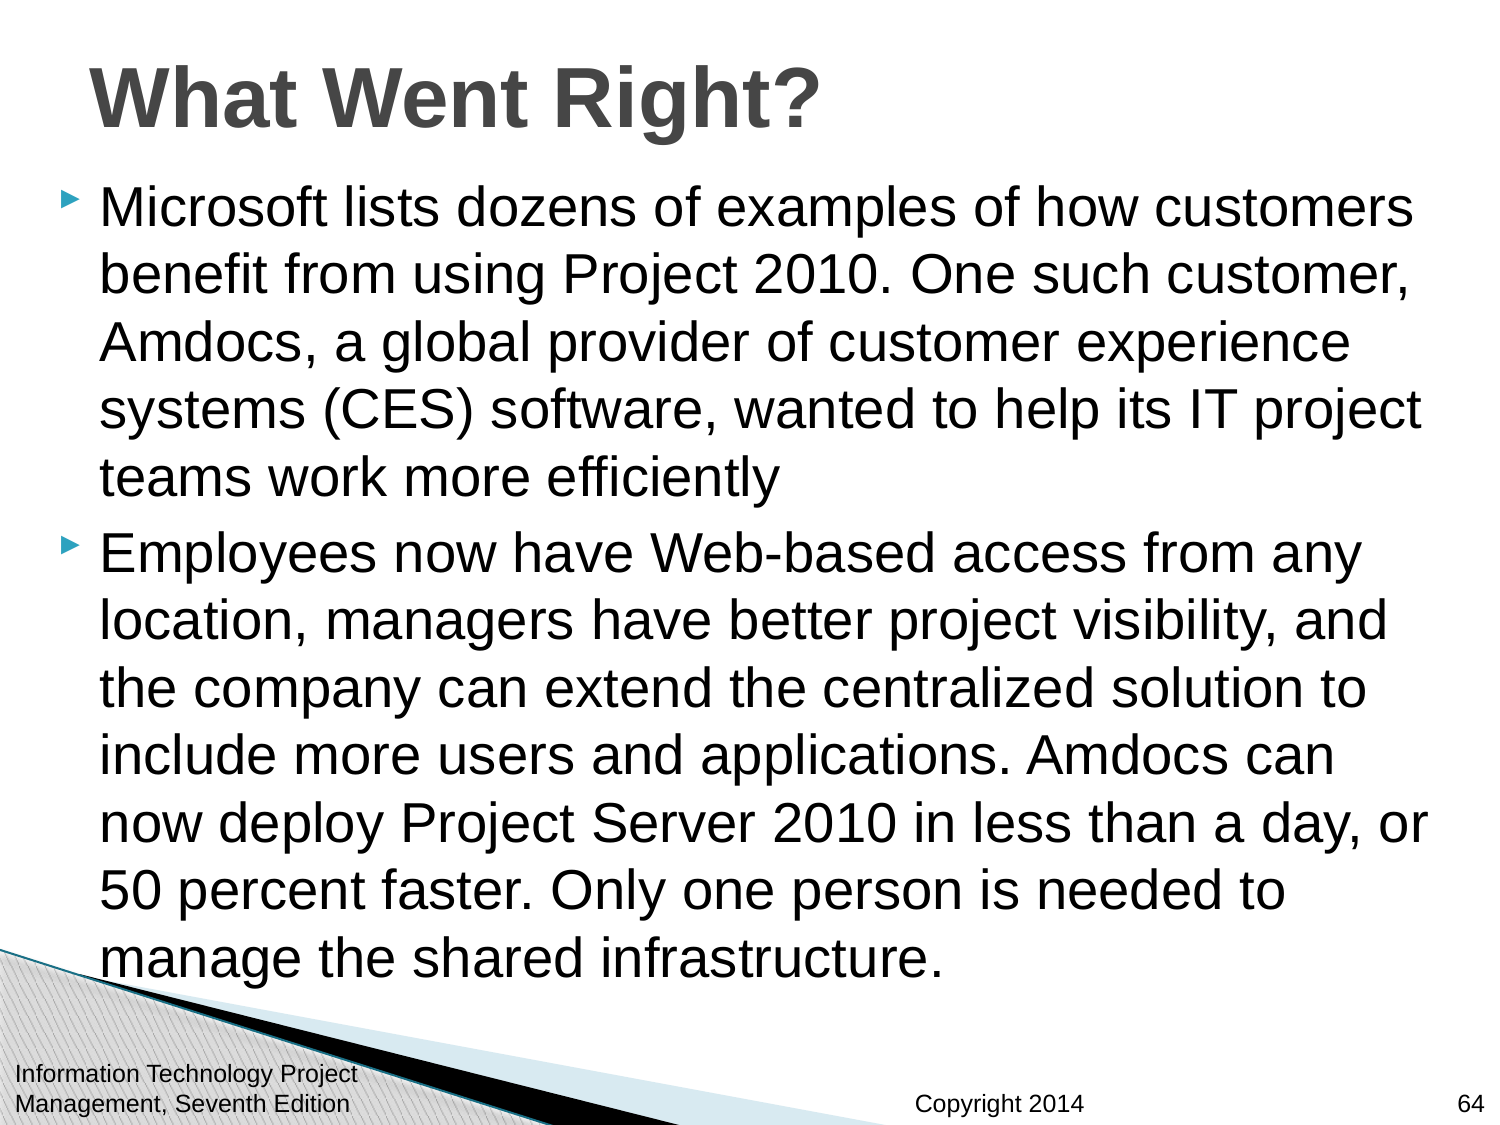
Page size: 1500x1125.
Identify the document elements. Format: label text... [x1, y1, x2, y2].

slide_number 64 [1408, 1065, 1500, 1125]
list Microsoft lists dozens of examples of how customers benefit from using Project 2010. One such customer, Amdocs, a global provider of customer experience systems (CES) software, wanted to help its IT project teams work more efficiently Employees now have Web-based access from any location, managers have better project visibility, and the company can extend the centralized solution to include more users and applications. Amdocs can now deploy Project Server 2010 in less than a day, or 50 percent faster. Only one person is needed to manage the shared infrastructure. [24, 162, 1451, 906]
title What Went Right? [75, 0, 1425, 188]
